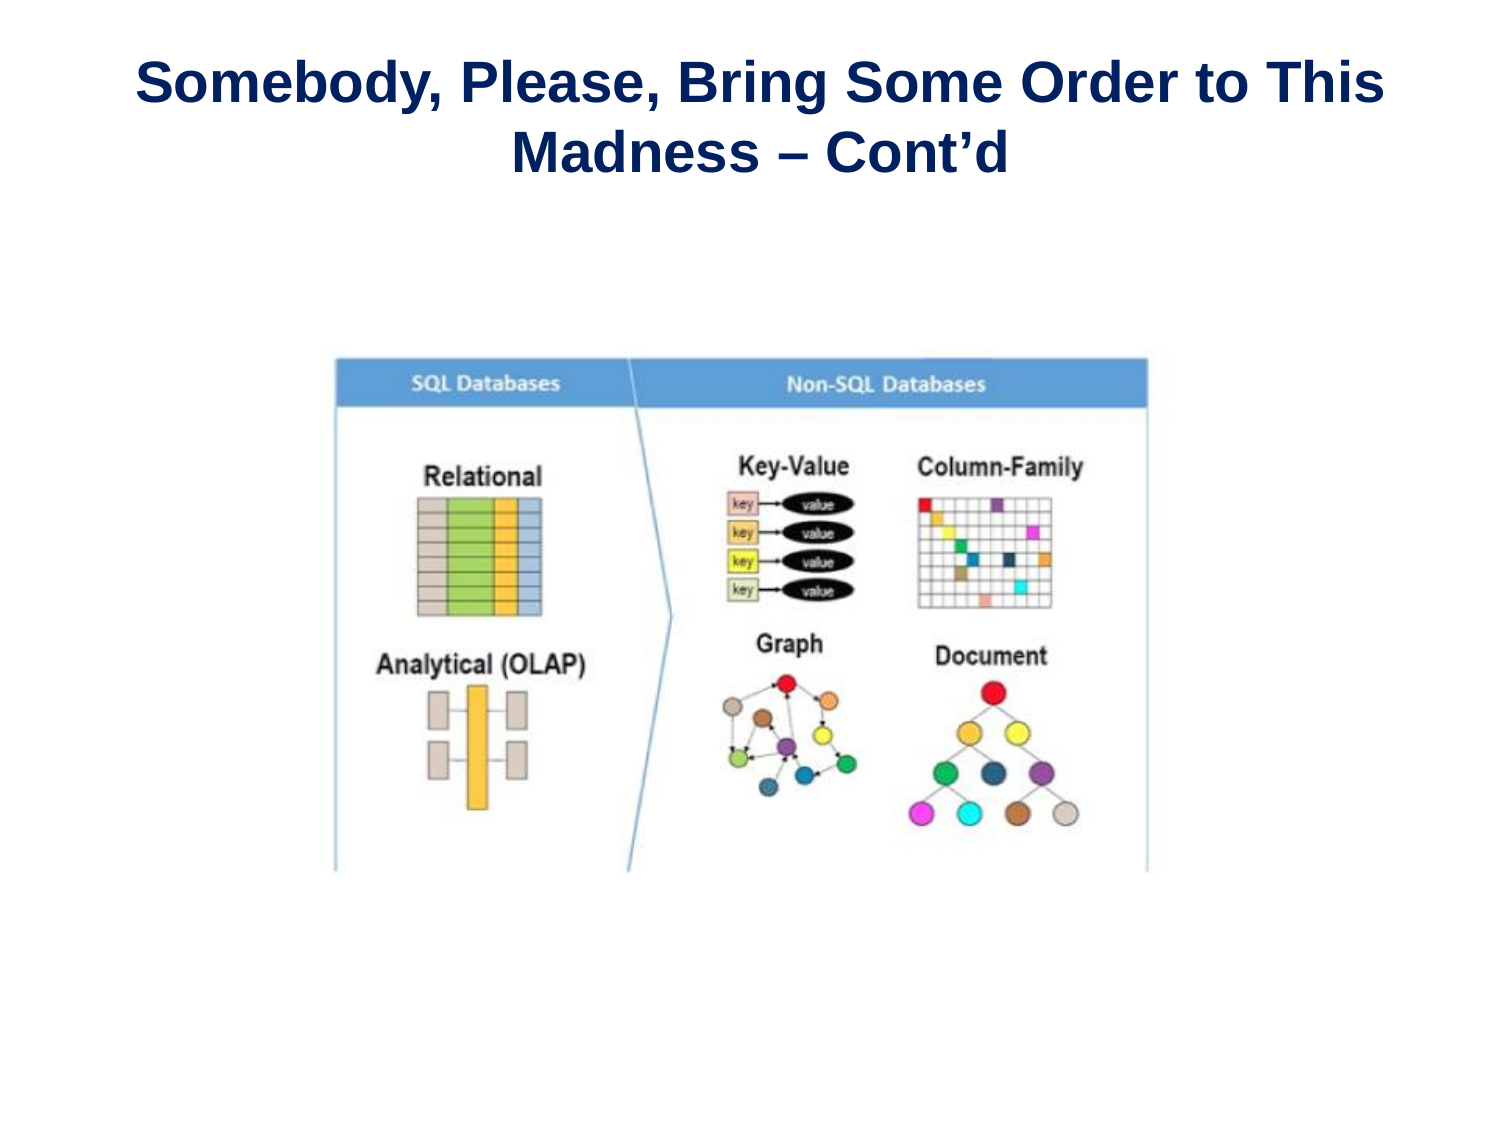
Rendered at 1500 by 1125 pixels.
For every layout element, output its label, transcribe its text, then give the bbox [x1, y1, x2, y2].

picture [299, 337, 1176, 901]
title Somebody, Please, Bring Some Order to This Madness – Cont’d [98, 33, 1424, 192]
